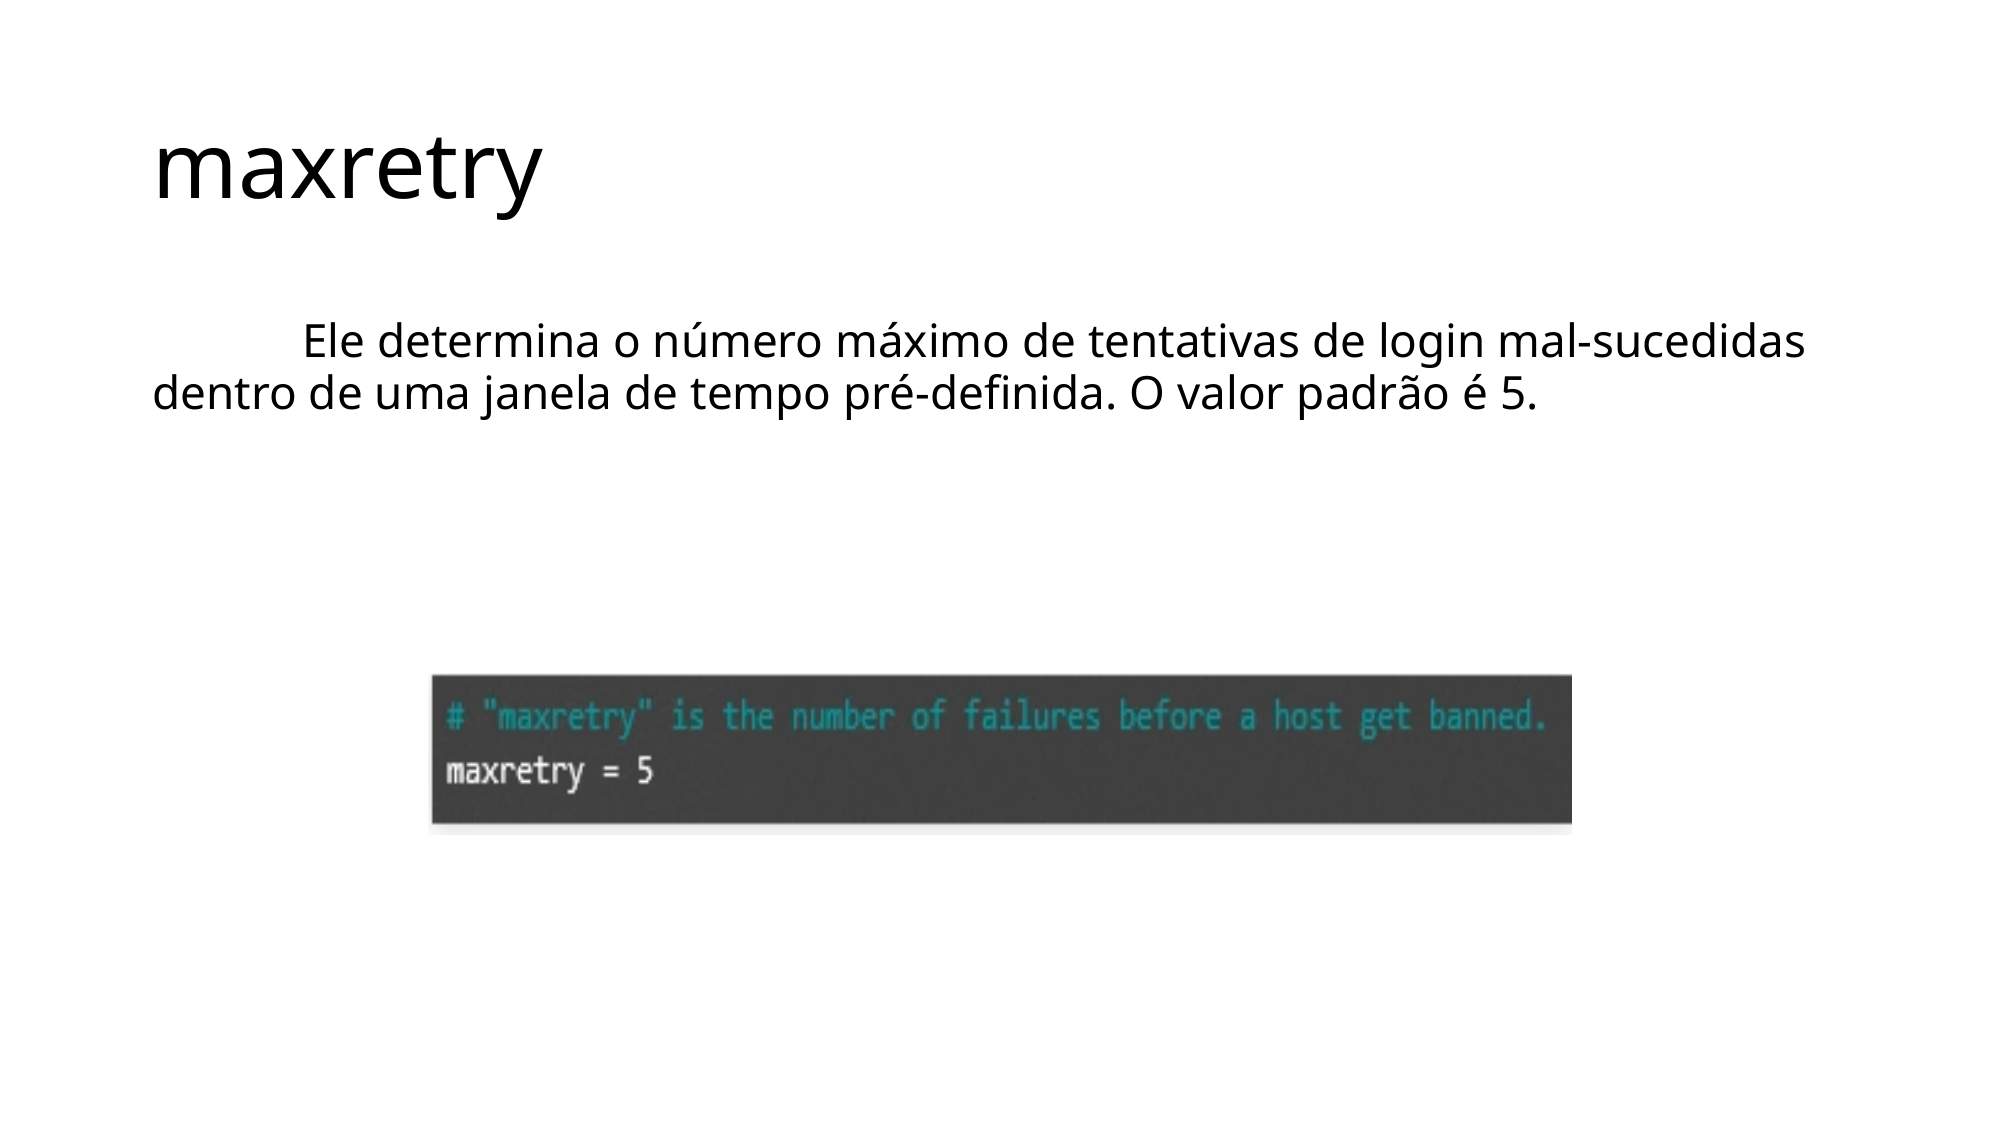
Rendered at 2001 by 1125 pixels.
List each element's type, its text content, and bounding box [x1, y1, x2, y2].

list Ele determina o número máximo de tentativas de login mal-sucedidas dentro de uma janela de tempo pré-definida. O valor padrão é 5. [137, 299, 1863, 1014]
picture [428, 673, 1572, 835]
title maxretry [137, 59, 1863, 278]
